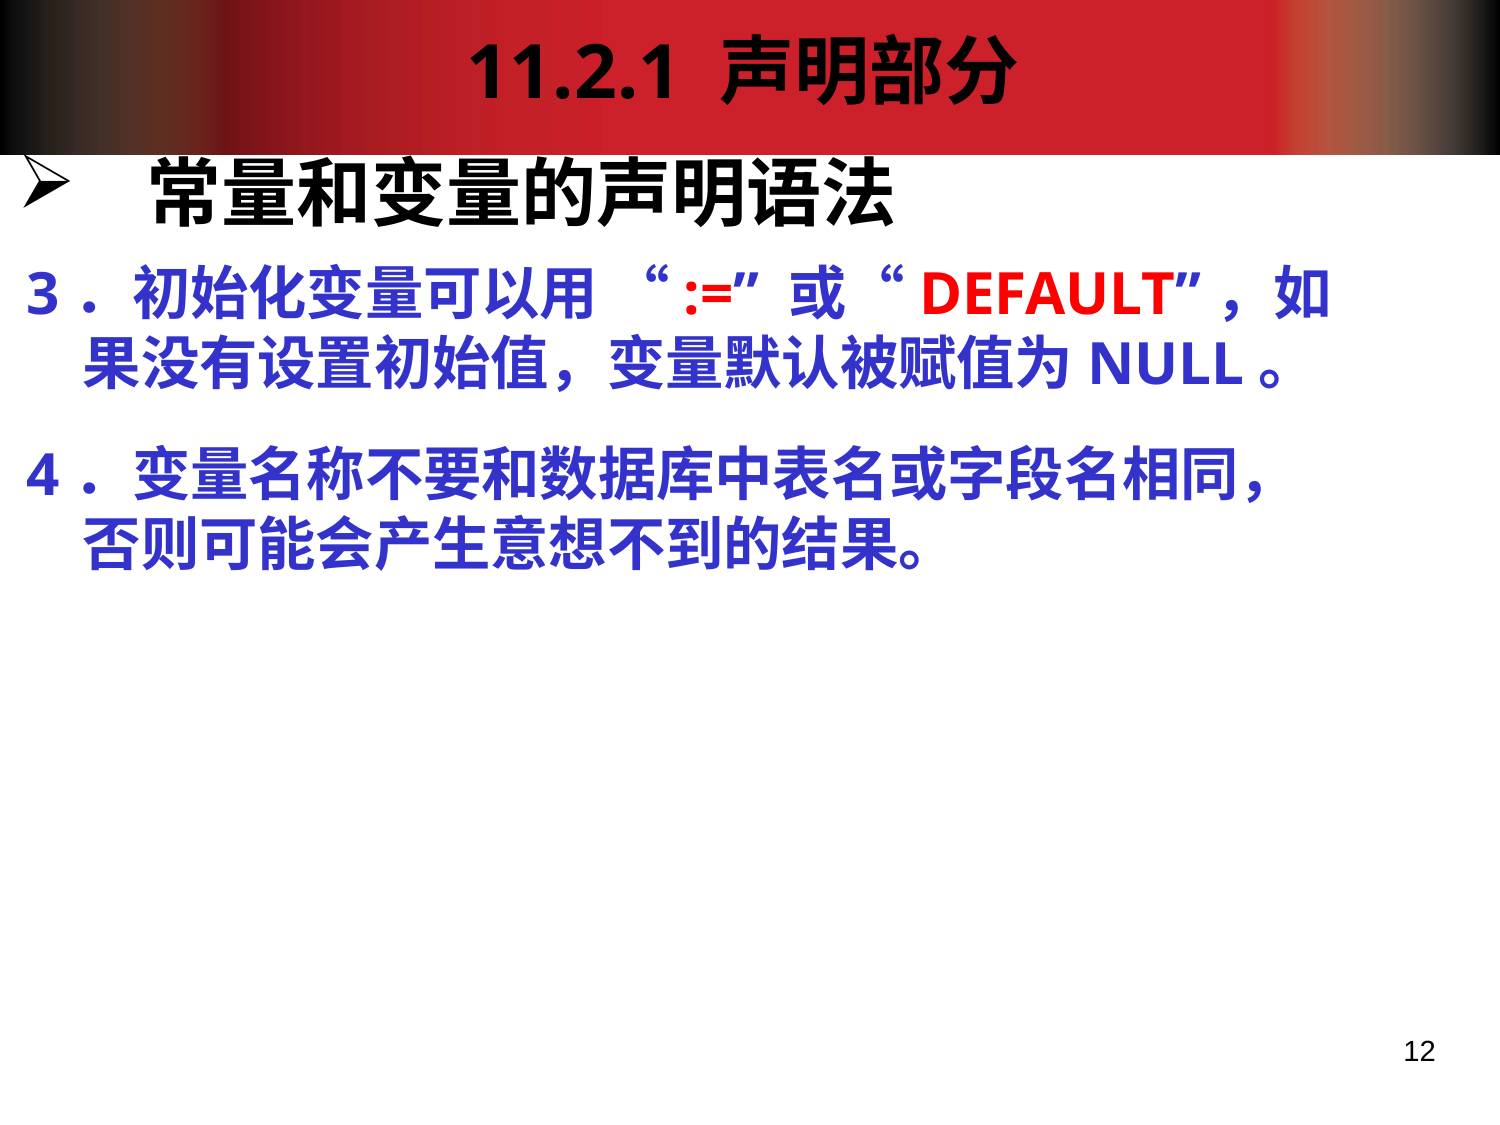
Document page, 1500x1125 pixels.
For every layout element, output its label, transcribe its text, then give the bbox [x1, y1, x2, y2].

title 11.2.1 声明部分 [50, 2, 1453, 134]
picture [0, 0, 1500, 155]
list 3．初始化变量可以用 “:=” 或“DEFAULT”，如果没有设置初始值，变量默认被赋值为NULL。 4．变量名称不要和数据库中表名或字段名相同，否则可能会产生意想不到的结果。 [11, 248, 1364, 610]
text_box 常量和变量的声明语法 [2, 138, 911, 244]
slide_number 12 [1074, 1024, 1451, 1103]
